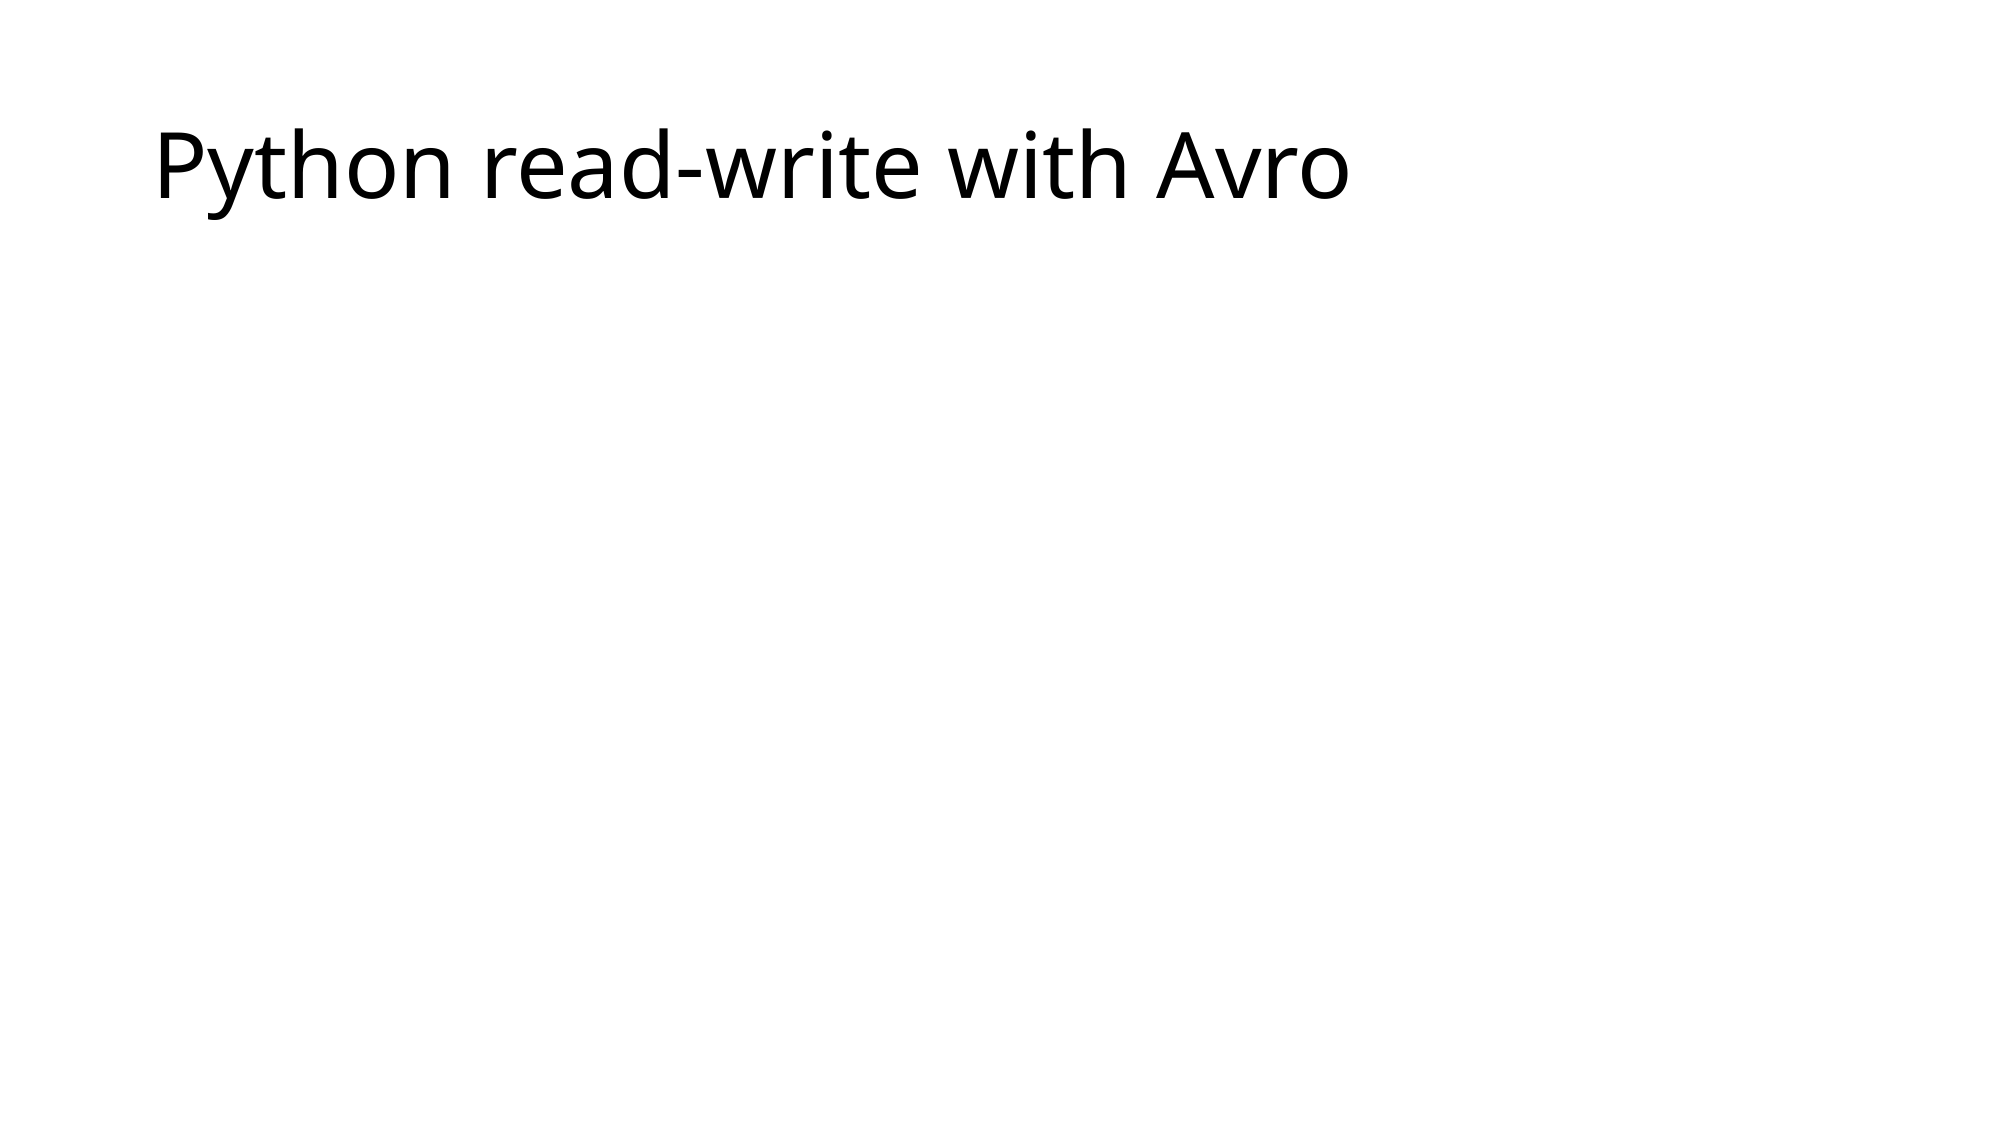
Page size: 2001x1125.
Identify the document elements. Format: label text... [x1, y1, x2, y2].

title Python read-write with Avro [137, 59, 1863, 278]
